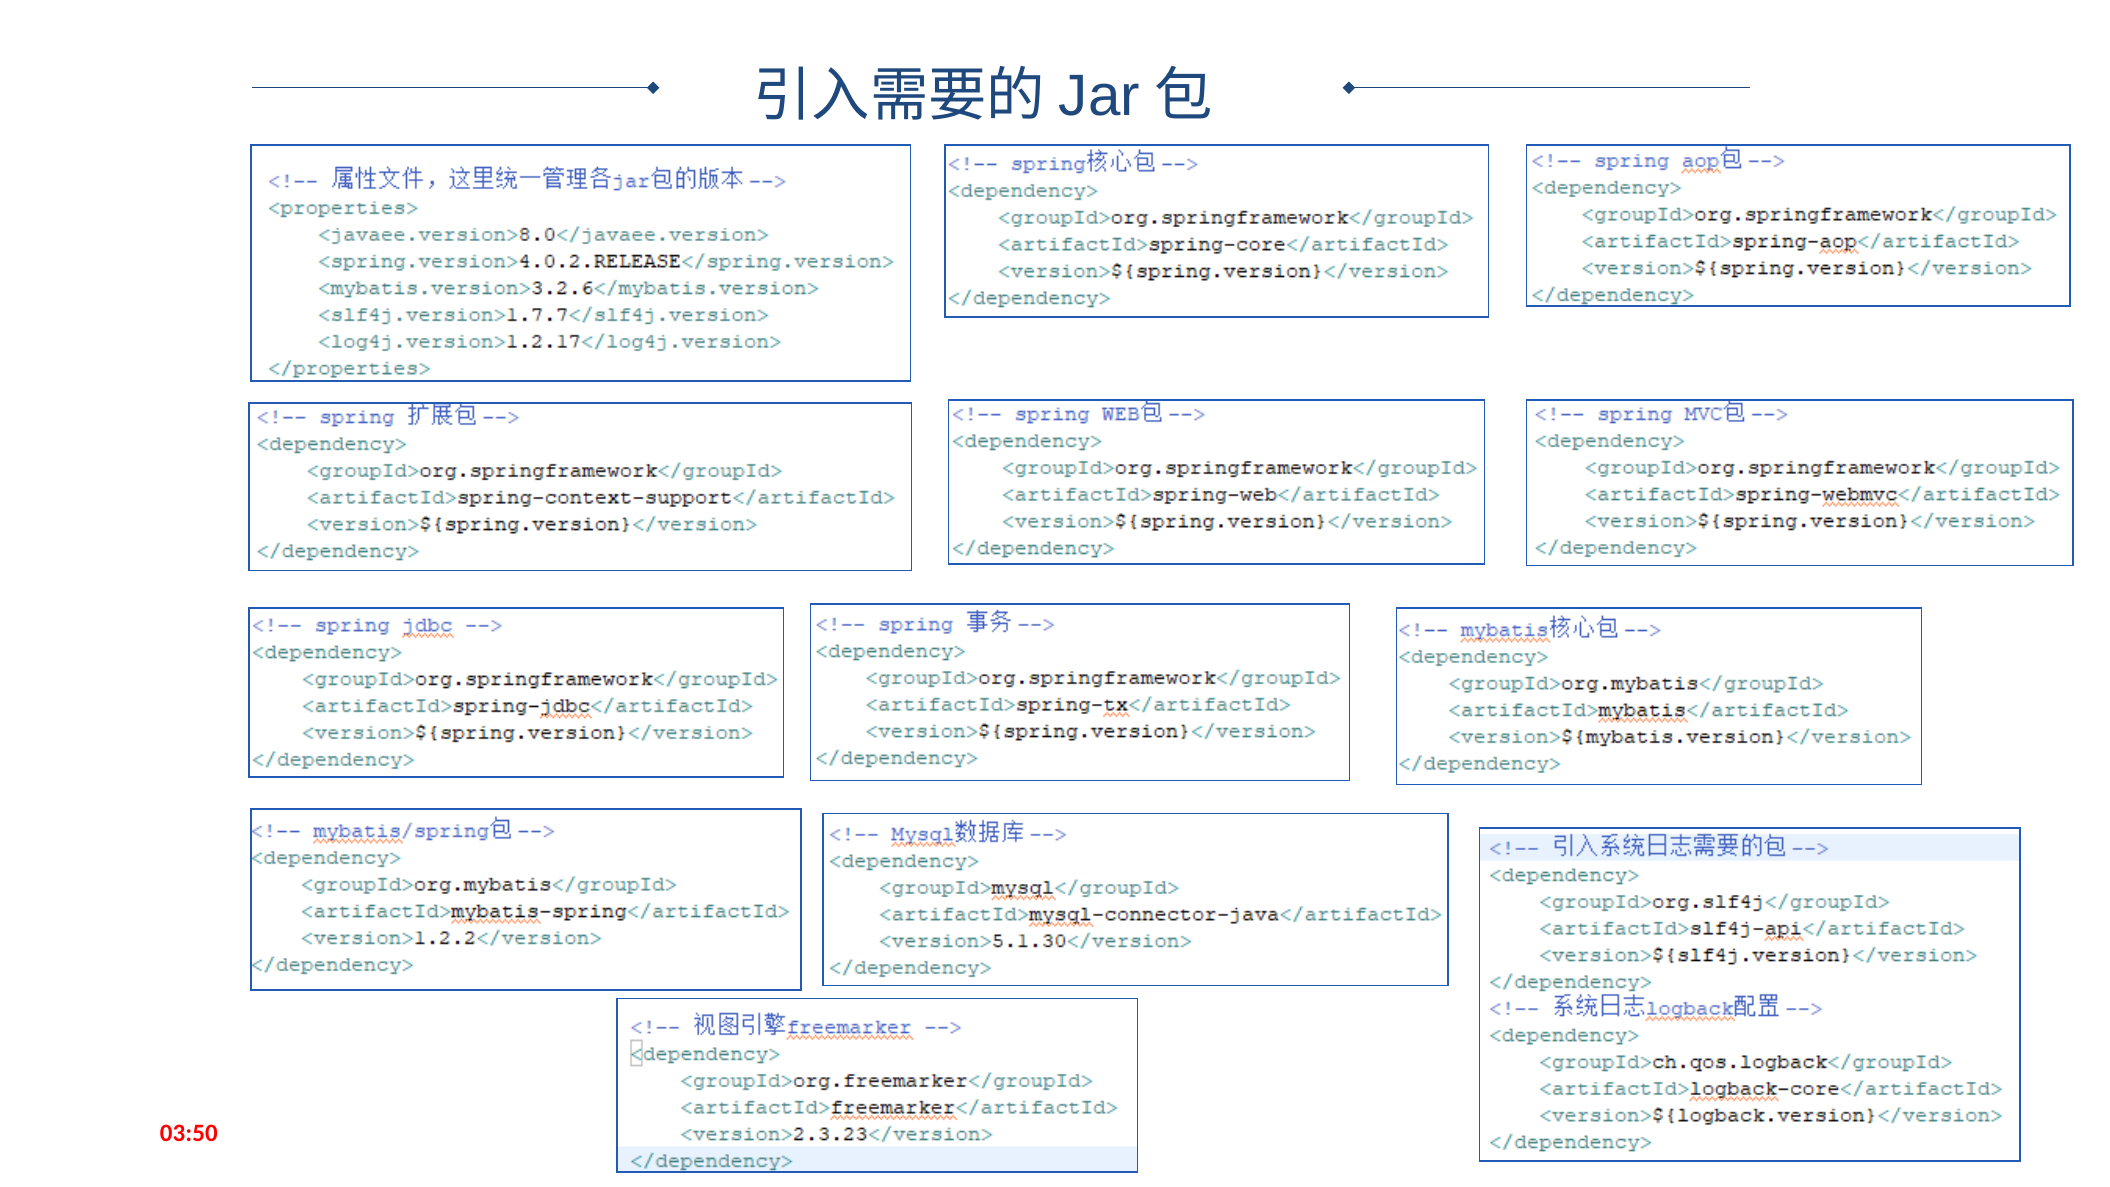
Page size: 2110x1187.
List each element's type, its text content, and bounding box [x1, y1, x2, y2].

picture [251, 809, 801, 990]
picture [249, 403, 911, 570]
picture [251, 145, 910, 381]
picture [823, 814, 1448, 985]
picture [1480, 828, 2020, 1161]
picture [1397, 608, 1921, 784]
picture [949, 400, 1484, 564]
picture [1527, 145, 2070, 306]
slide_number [145, 1099, 616, 1163]
picture [945, 145, 1488, 317]
picture [1527, 400, 2073, 565]
text_box 引入需要的Jar包 [523, 61, 1443, 132]
picture [617, 999, 1137, 1172]
picture [249, 608, 783, 777]
picture [811, 604, 1349, 780]
